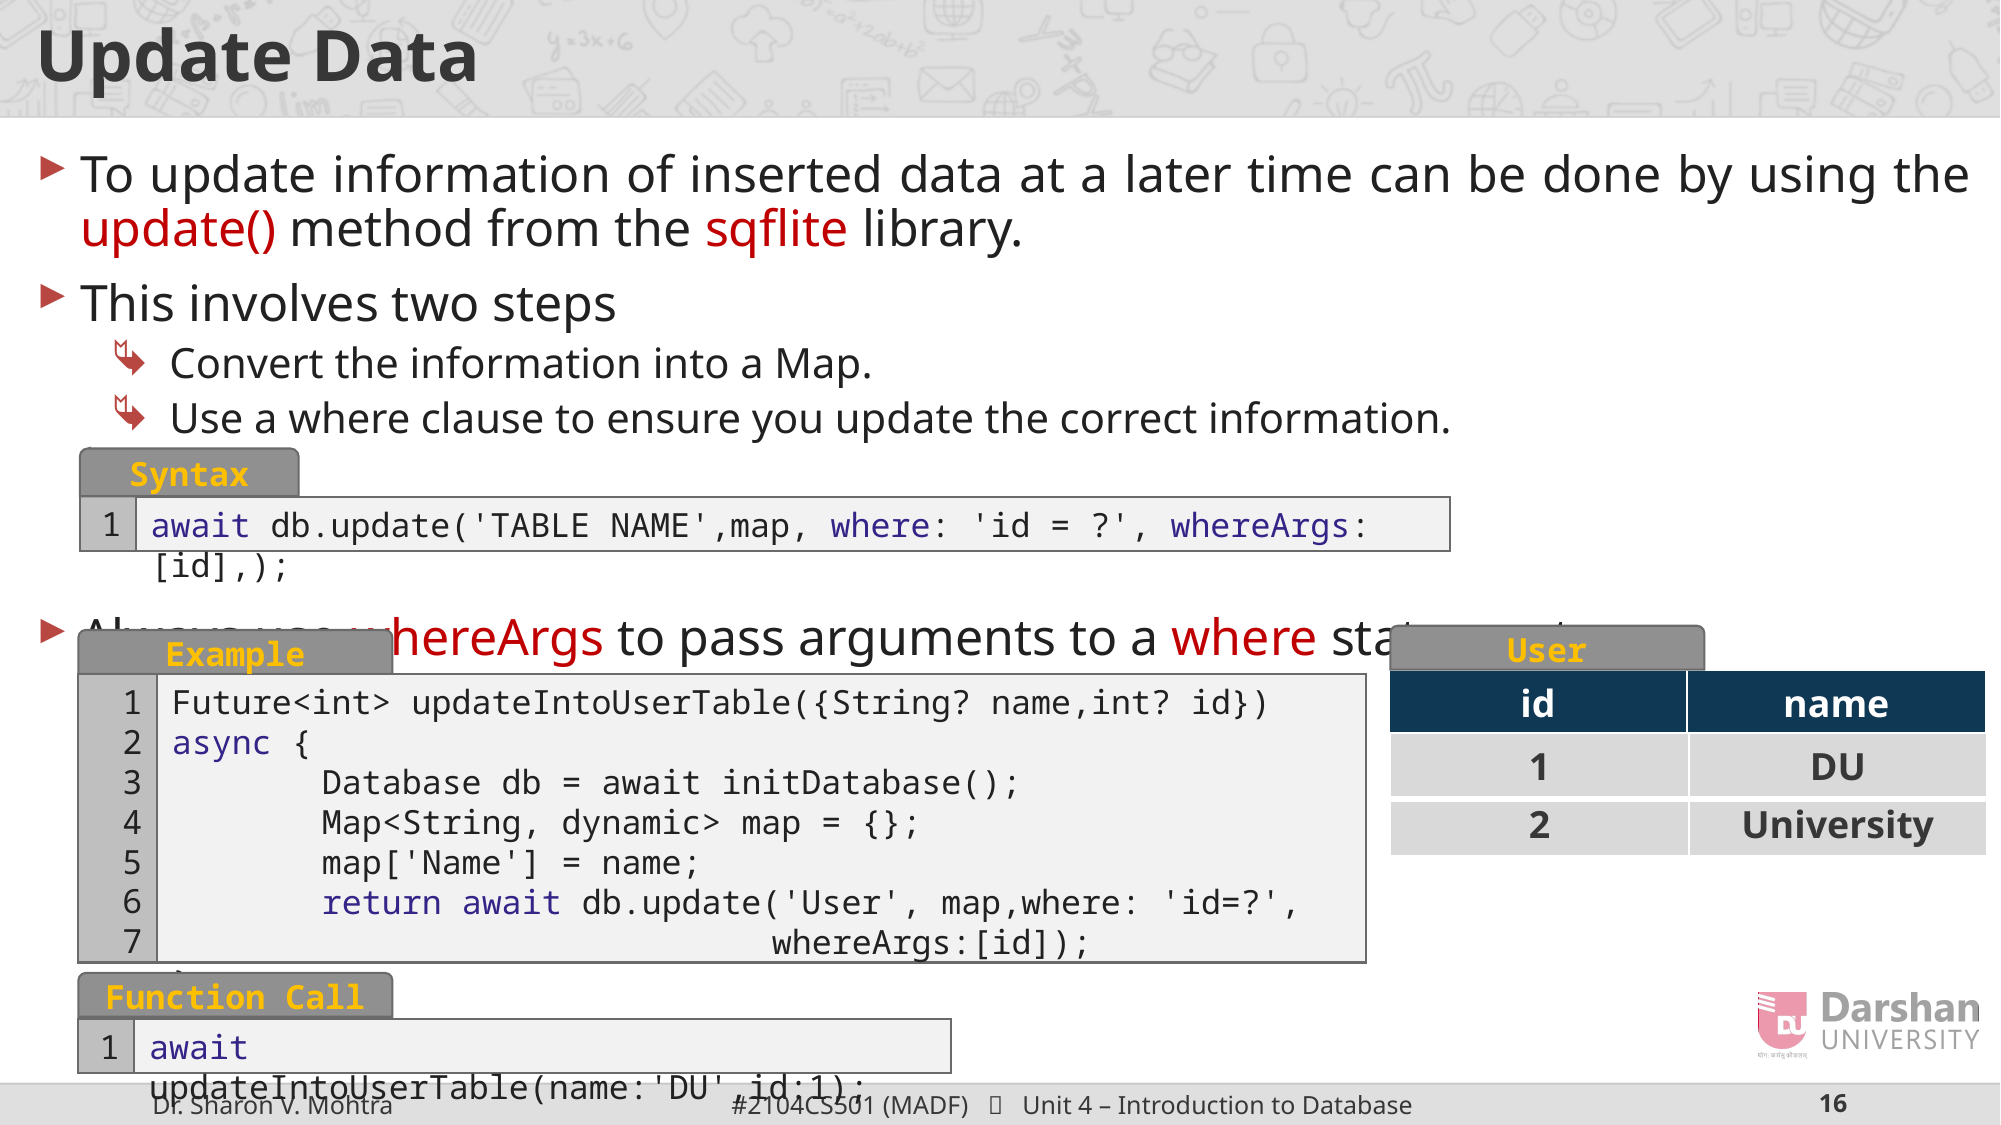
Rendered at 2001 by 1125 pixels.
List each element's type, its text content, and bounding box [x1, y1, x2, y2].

table_header University [1690, 802, 1986, 855]
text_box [78, 629, 1366, 963]
text_box User [1389, 624, 1706, 671]
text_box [78, 972, 952, 1074]
table_header 1 [1391, 734, 1688, 796]
table_header DU [1690, 734, 1986, 796]
table_header 2 [1391, 802, 1688, 855]
table_header name [1688, 671, 1985, 732]
list To update information of inserted data at a later time can be done by using the update() method from the sqflite library. This involves two steps Convert the information into a Map. Use a where clause to ensure you update the correct information. Always use whereArgs to pass arguments to a where statement. [21, 141, 1988, 1085]
table_header id [1390, 671, 1686, 732]
title Update Data [0, 0, 2000, 117]
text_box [79, 448, 1451, 552]
